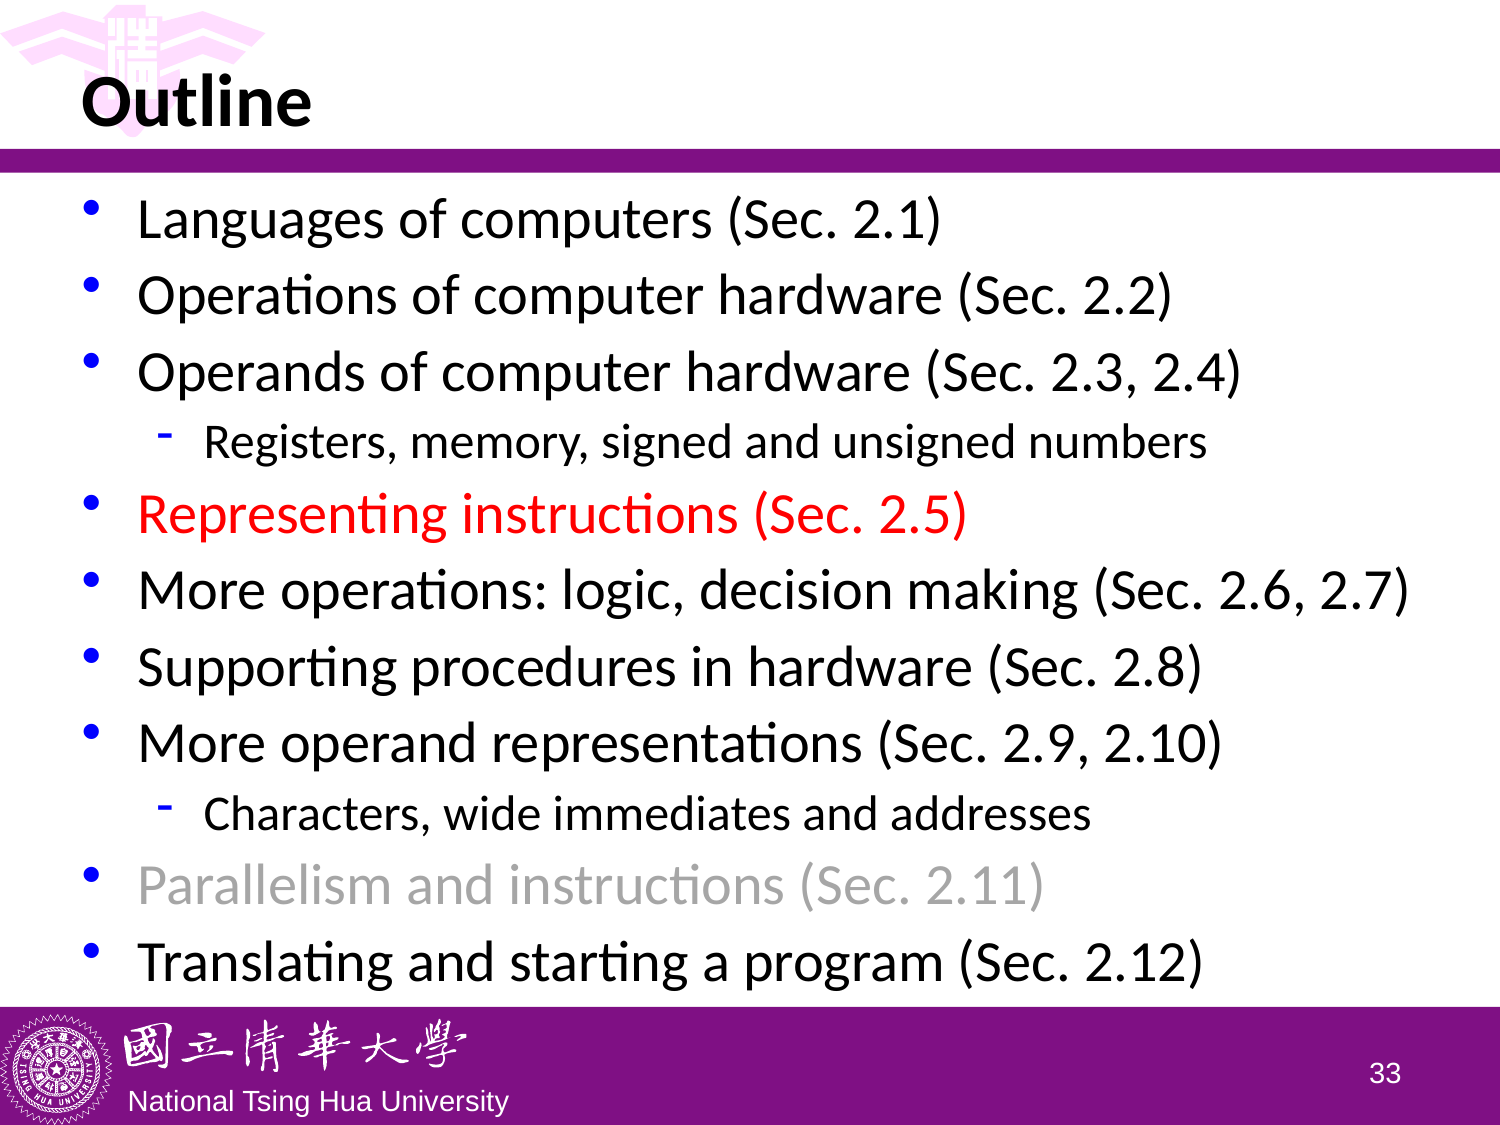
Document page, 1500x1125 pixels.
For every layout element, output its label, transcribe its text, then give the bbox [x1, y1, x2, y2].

title Outline [66, 37, 1436, 149]
list Languages of computers (Sec. 2.1) Operations of computer hardware (Sec. 2.2) Operands of computer hardware (Sec. 2.3, 2.4) Registers, memory, signed and unsigned numbers Representing instructions (Sec. 2.5) More operations: logic, decision making (Sec. 2.6, 2.7) Supporting procedures in hardware (Sec. 2.8) More operand representations (Sec. 2.9, 2.10) Characters, wide immediates and addresses Parallelism and instructions (Sec. 2.11) Translating and starting a program (Sec. 2.12) [66, 172, 1436, 1003]
slide_number 32 [1104, 1021, 1417, 1097]
